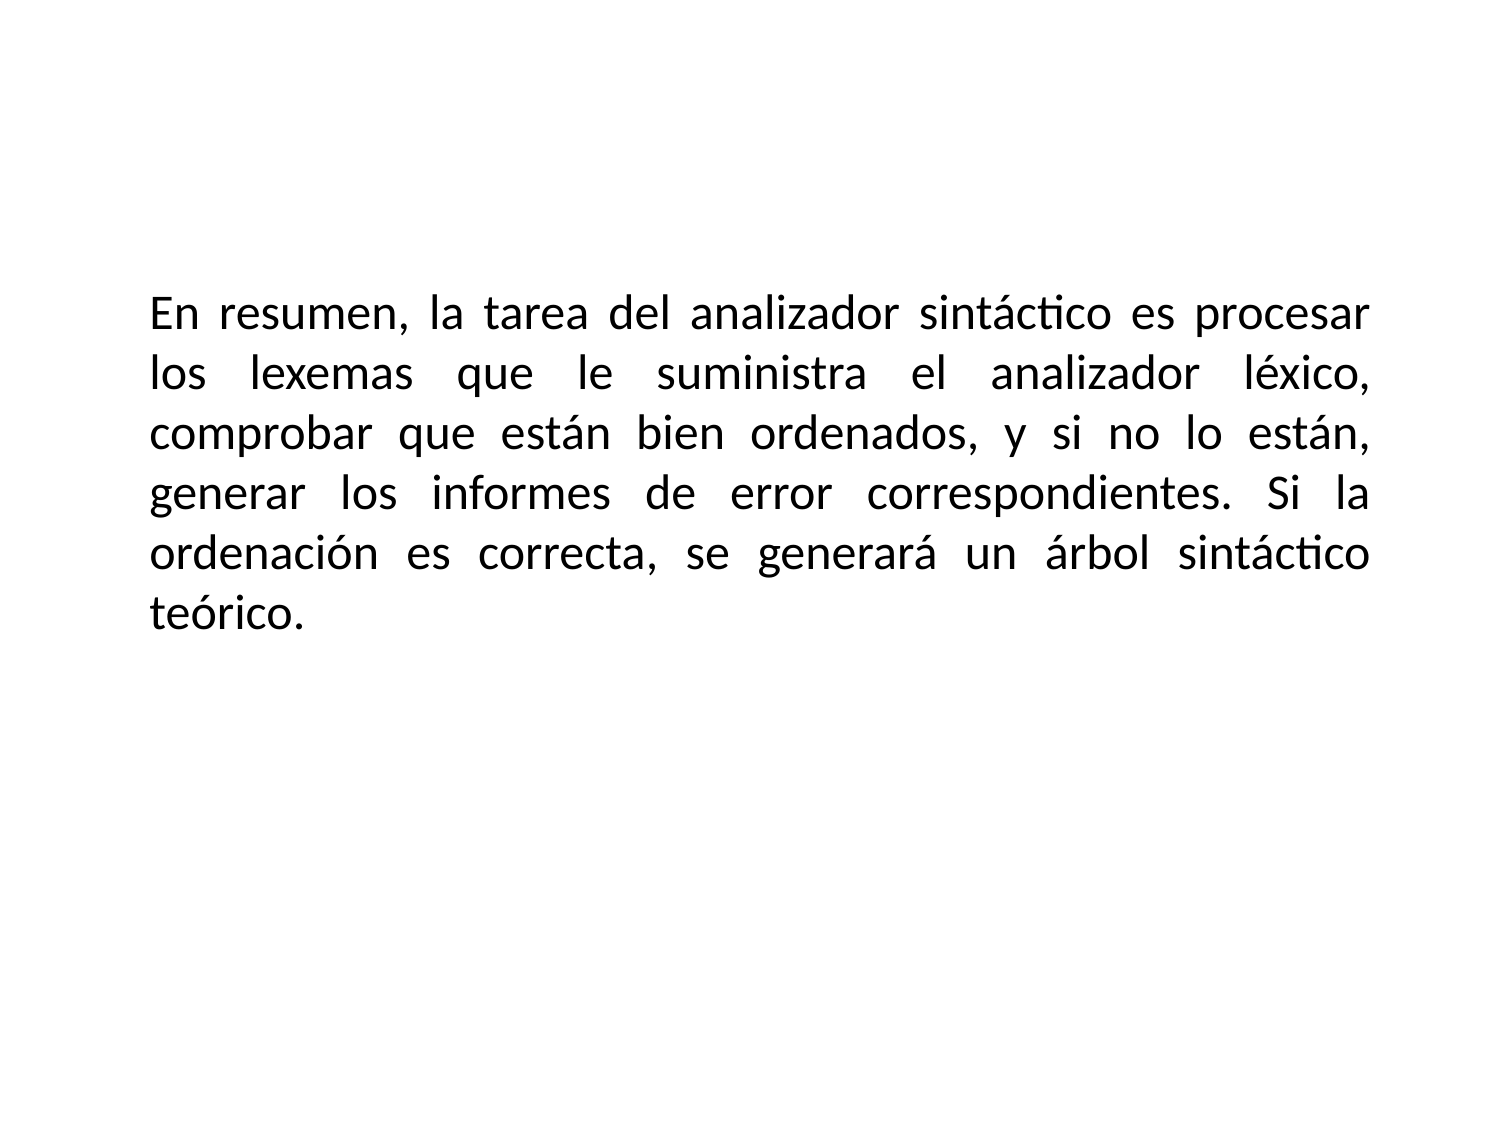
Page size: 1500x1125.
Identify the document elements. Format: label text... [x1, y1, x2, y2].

text_box En resumen, la tarea del analizador sintáctico es procesar los lexemas que le suministra el analizador léxico, comprobar que están bien ordenados, y si no lo están, generar los informes de error correspondientes. Si la ordenación es correcta, se generará un árbol sintáctico teórico. [134, 272, 1387, 647]
